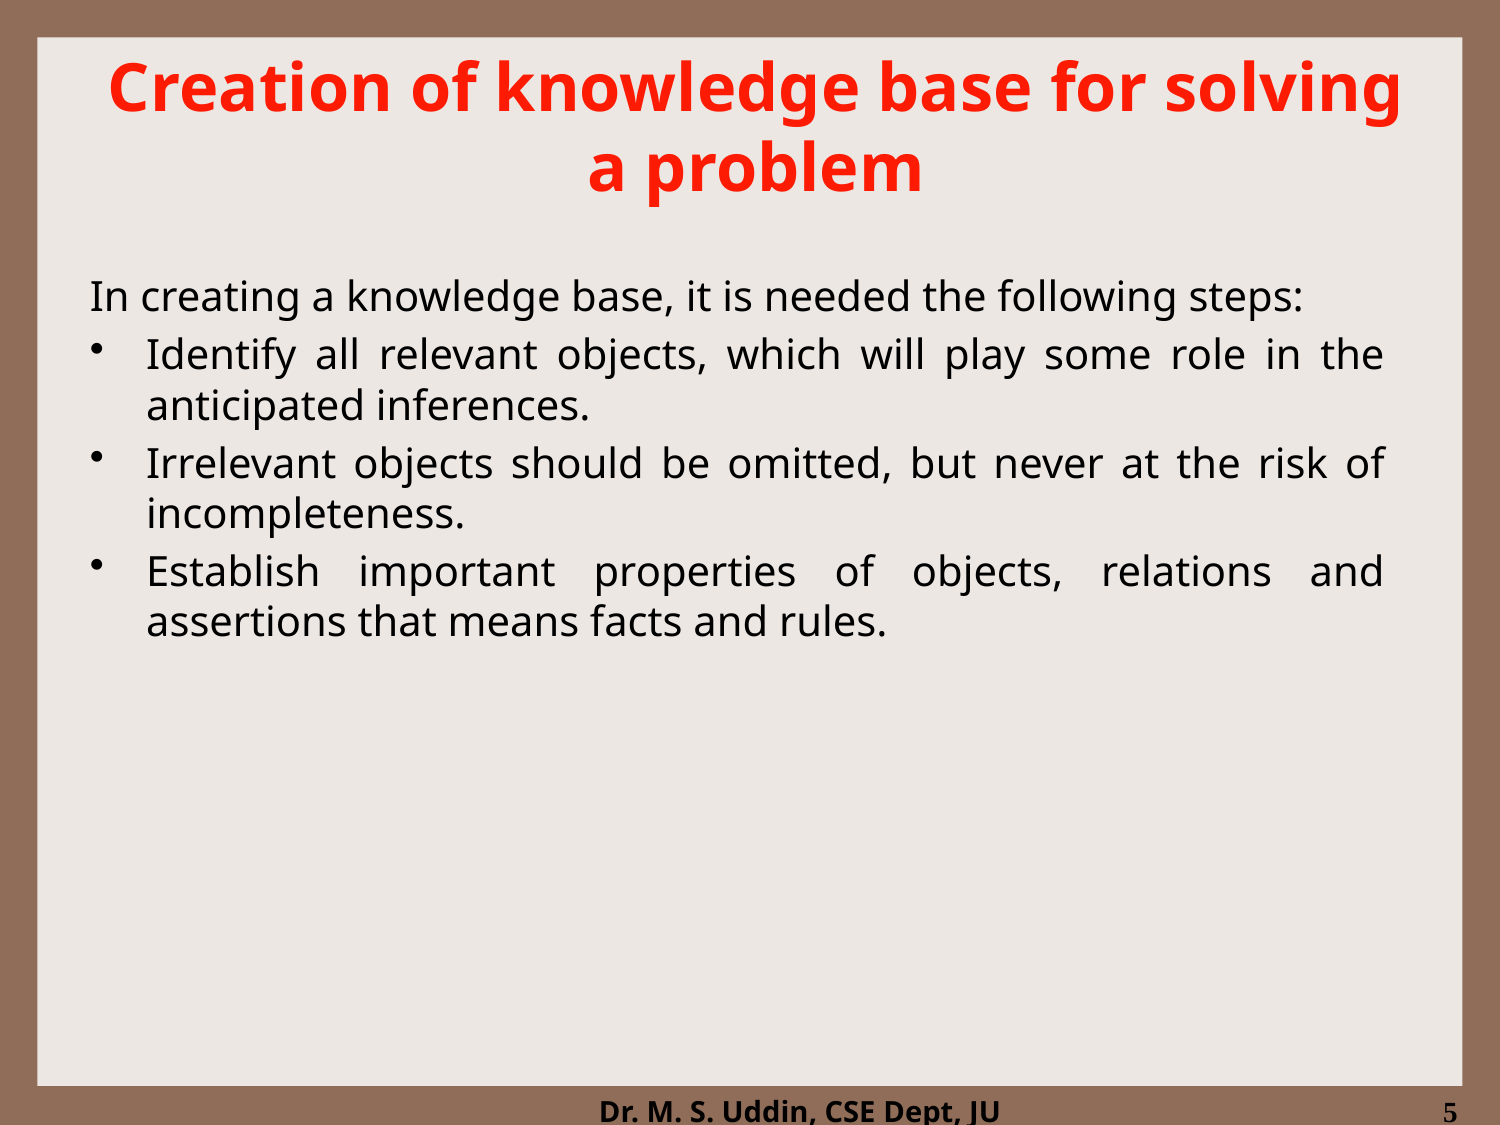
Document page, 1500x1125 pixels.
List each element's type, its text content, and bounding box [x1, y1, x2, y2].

footer Dr. M. S. Uddin, CSE Dept, JU [562, 1085, 1038, 1125]
slide_number 5 [1160, 1085, 1473, 1111]
text_box In creating a knowledge base, it is needed the following steps: Identify all relevant objects, which will play some role in the anticipated inferences. Irrelevant objects should be omitted, but never at the risk of incompleteness. Establish important properties of objects, relations and assertions that means facts and rules. [75, 262, 1400, 688]
title Creation of knowledge base for solving a problem [87, 50, 1425, 200]
